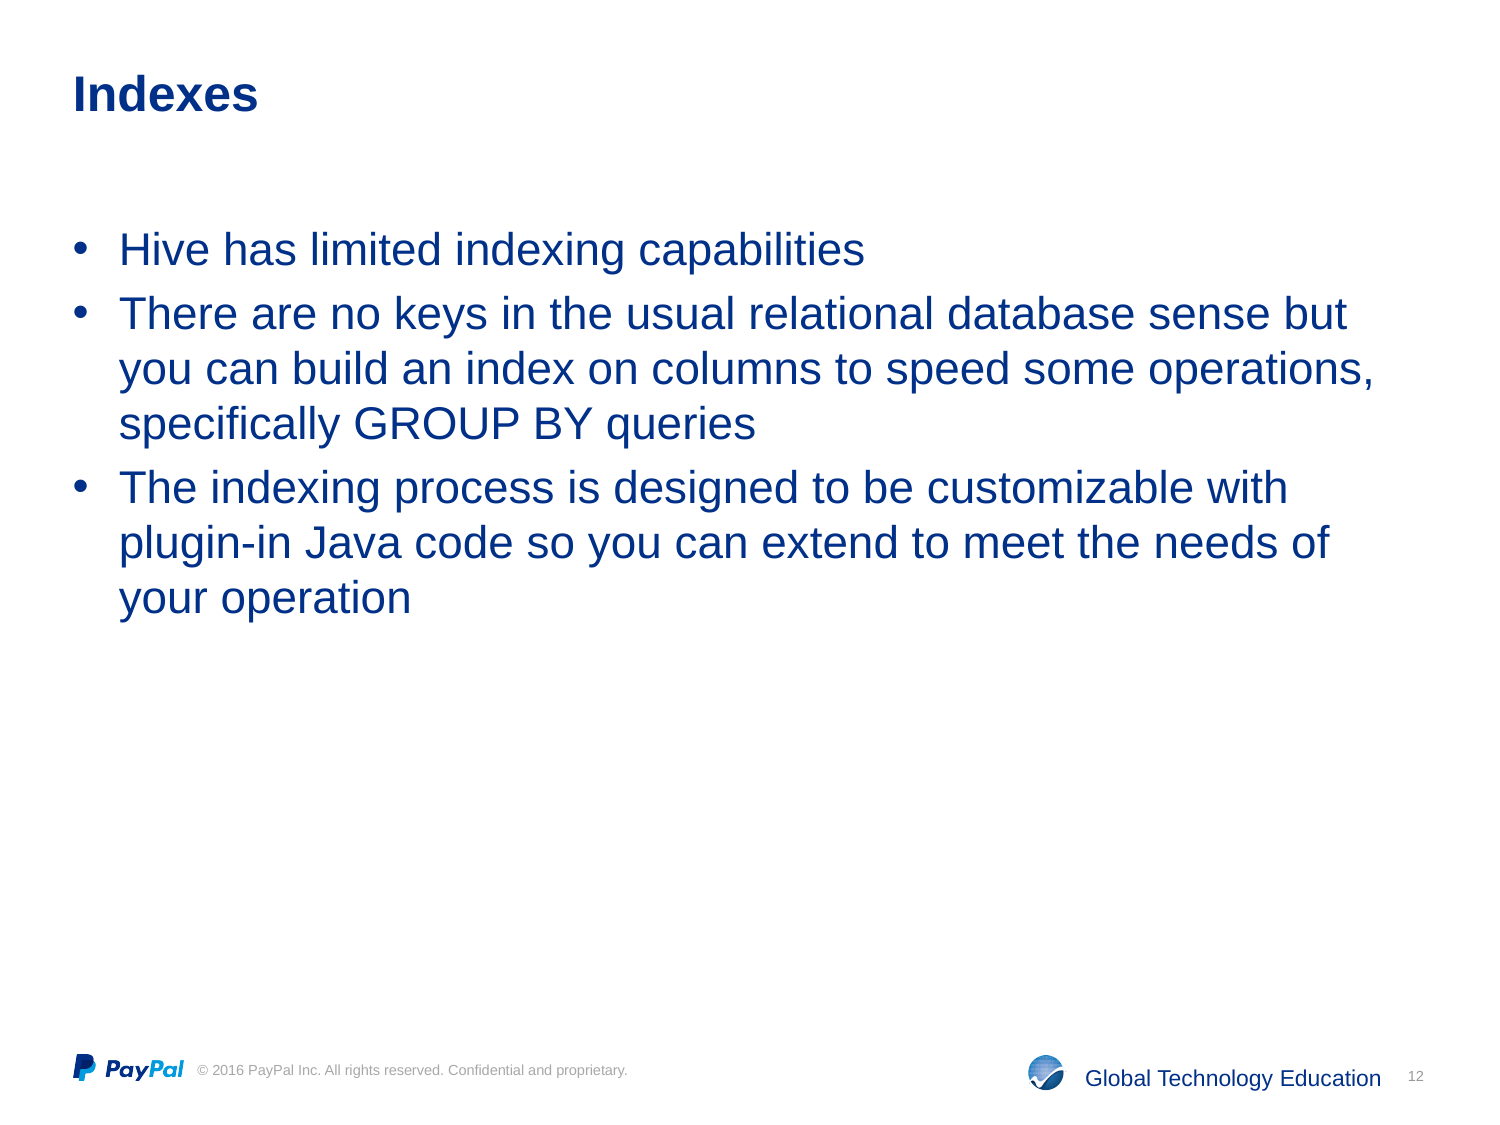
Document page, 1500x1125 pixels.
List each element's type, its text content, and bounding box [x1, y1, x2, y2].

slide_number 12 [1383, 1045, 1439, 1106]
title Indexes [58, 53, 1409, 151]
picture [1023, 1050, 1070, 1095]
list Hive has limited indexing capabilities There are no keys in the usual relational database sense but you can build an index on columns to speed some operations, specifically GROUP BY queries The indexing process is designed to be customizable with plugin-in Java code so you can extend to meet the needs of your operation [57, 212, 1409, 1029]
picture [73, 1054, 184, 1081]
